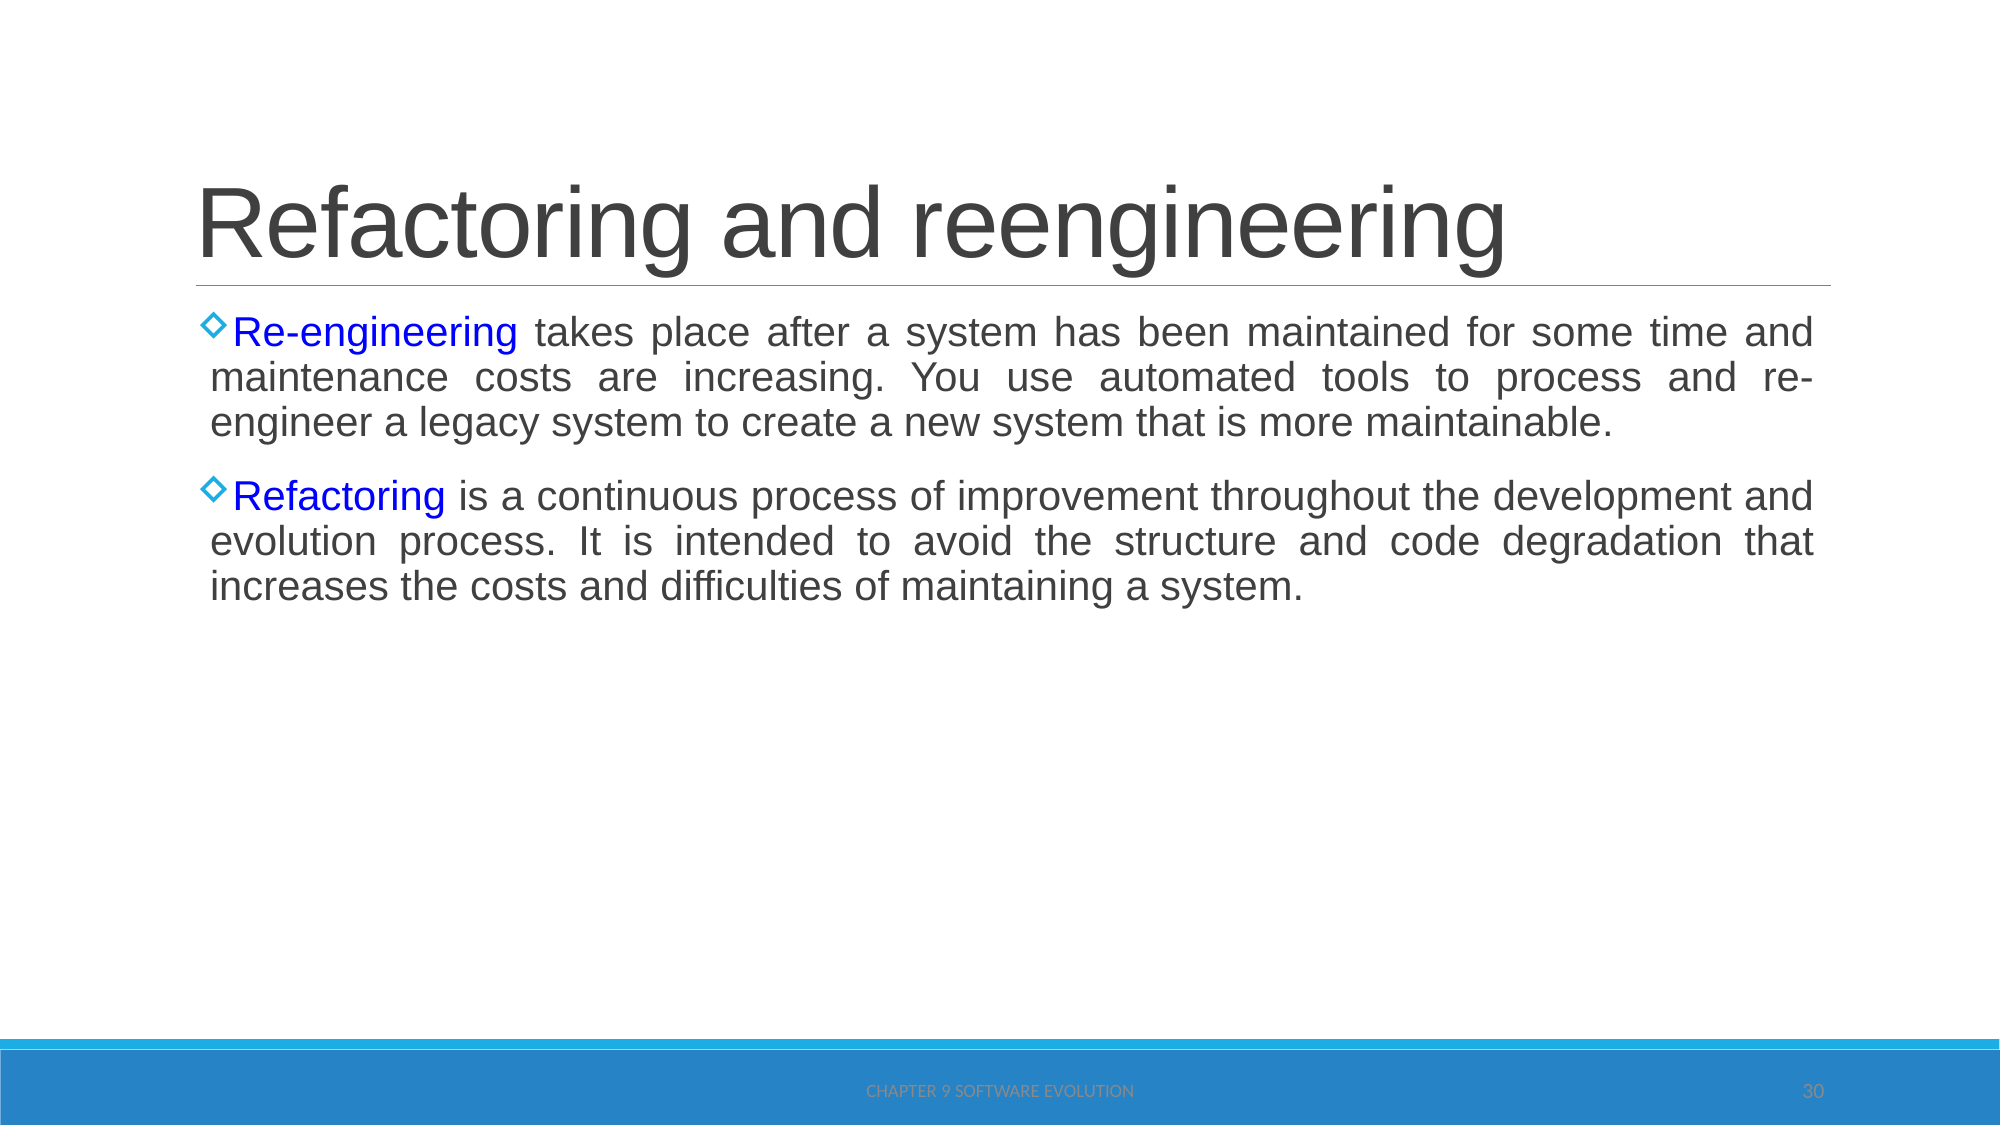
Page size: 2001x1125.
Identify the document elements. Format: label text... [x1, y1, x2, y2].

title Refactoring and reengineering [180, 47, 1830, 285]
list Re-engineering takes place after a system has been maintained for some time and maintenance costs are increasing. You use automated tools to process and re-engineer a legacy system to create a new system that is more maintainable. Refactoring is a continuous process of improvement throughout the development and evolution process. It is intended to avoid the structure and code degradation that increases the costs and difficulties of maintaining a system. [180, 302, 1830, 963]
footer Chapter 9 Software evolution [604, 1059, 1396, 1120]
slide_number 30 [1624, 1059, 1840, 1120]
